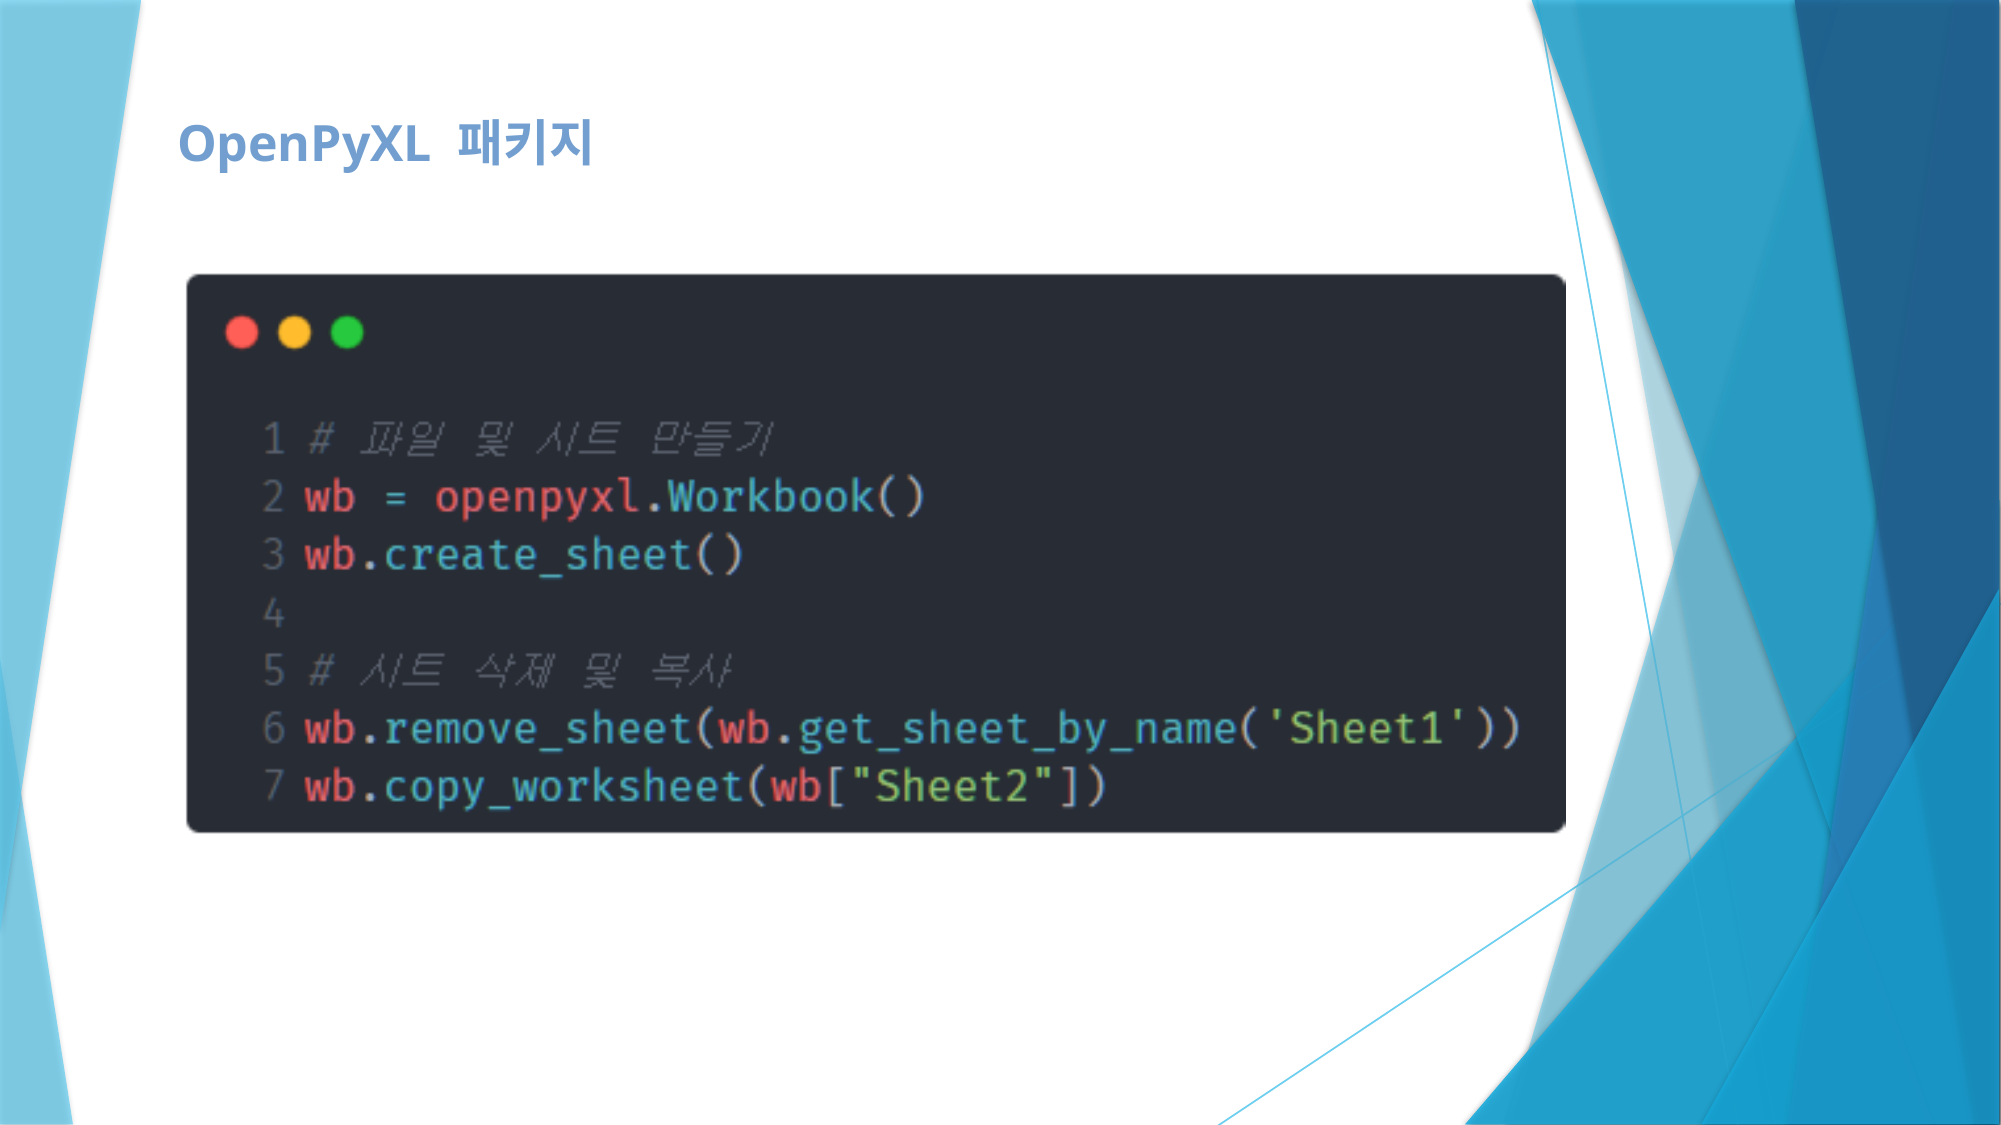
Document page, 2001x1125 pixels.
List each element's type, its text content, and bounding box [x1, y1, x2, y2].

picture [177, 262, 1566, 844]
title OpenPyXL 패키지 [177, 54, 1451, 236]
text_box wb = openpyxl.Workbook() # 새 파일 만들기 wb.create_sheet() # 시트 추가 wb.remove_sheet(wb.get_sheet_by_name('Sheet1')) # Sheet1 제거 wb.copy_worksheet(wb["Sheet2"]) # 시트 복사 [206, 844, 1554, 1081]
